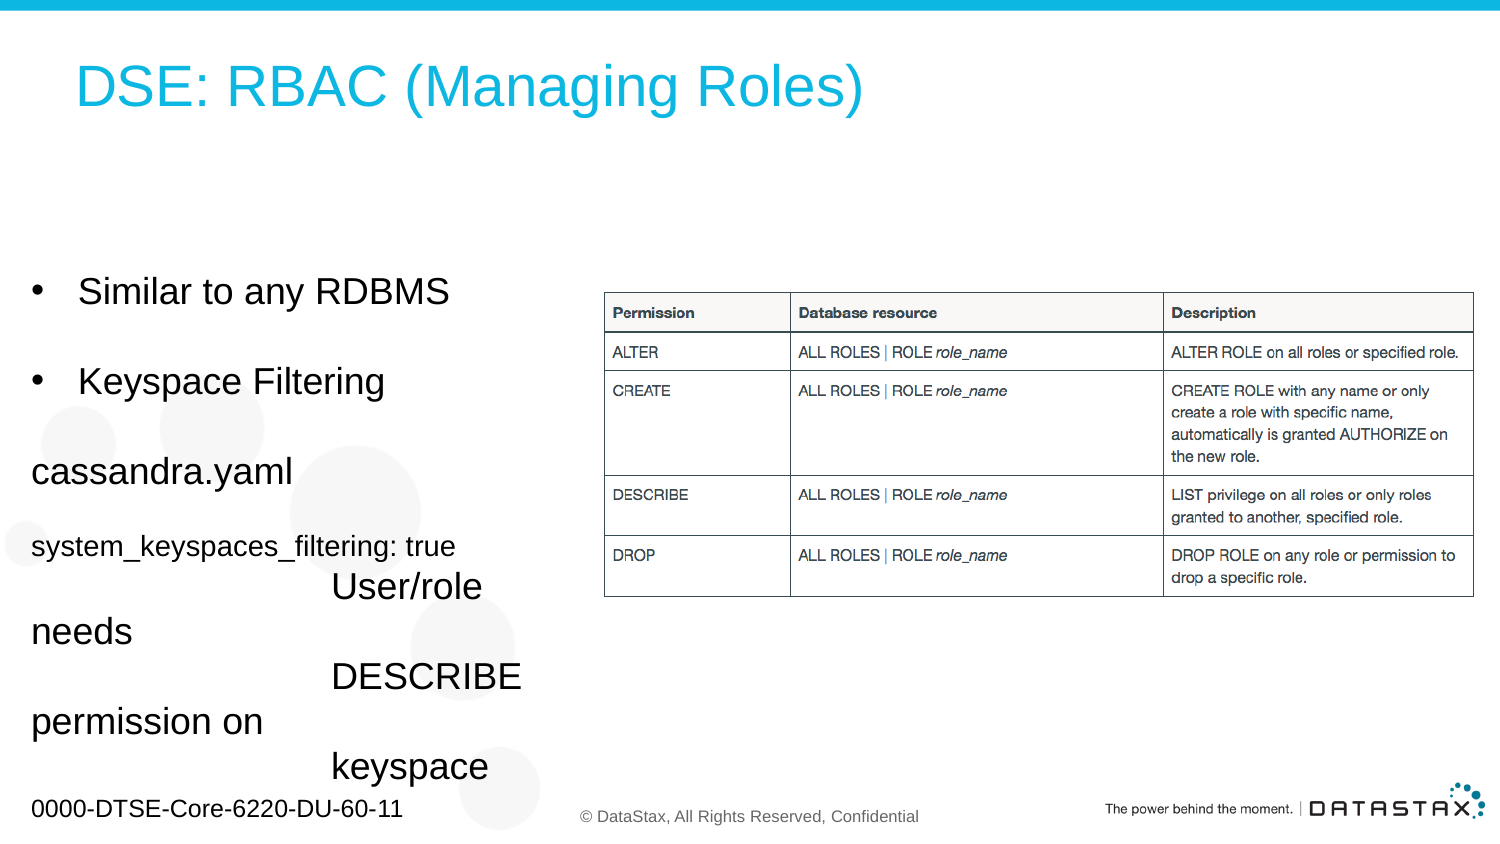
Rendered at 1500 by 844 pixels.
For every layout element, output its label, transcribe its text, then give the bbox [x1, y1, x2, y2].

slide_number 0000-DTSE-Core-6220-DU-60-11 [16, 785, 720, 831]
text_box Similar to any RDBMS Keyspace Filtering cassandra.yaml system_keyspaces_filtering: true User/role needs DESCRIBE permission on keyspace [16, 259, 584, 795]
title DSE: RBAC (Managing Roles) [75, 44, 1425, 135]
picture [1090, 767, 1500, 834]
picture [599, 286, 1481, 602]
